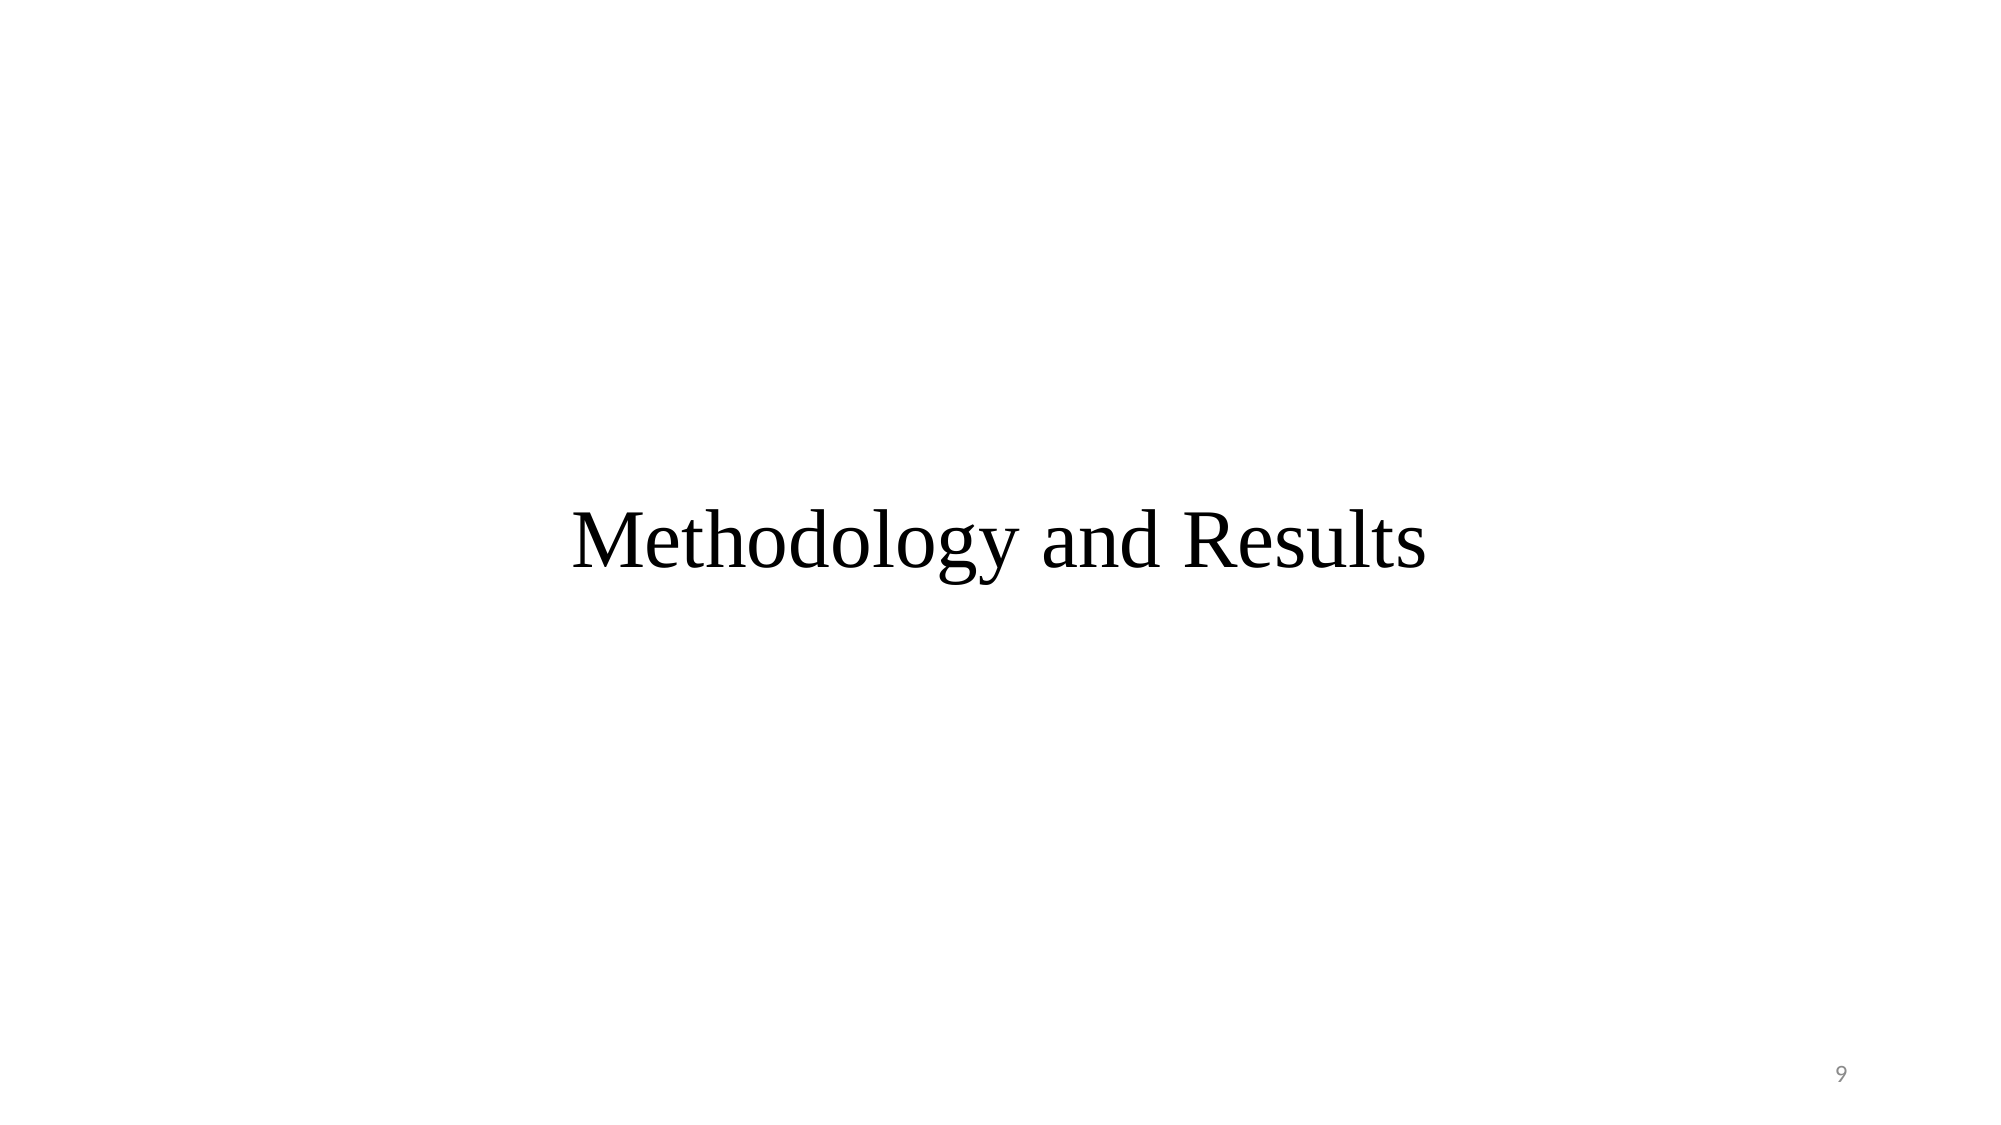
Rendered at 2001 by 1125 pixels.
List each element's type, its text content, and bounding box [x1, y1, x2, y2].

slide_number 9 [1412, 1042, 1863, 1103]
text_box Methodology and Results [556, 476, 1444, 592]
